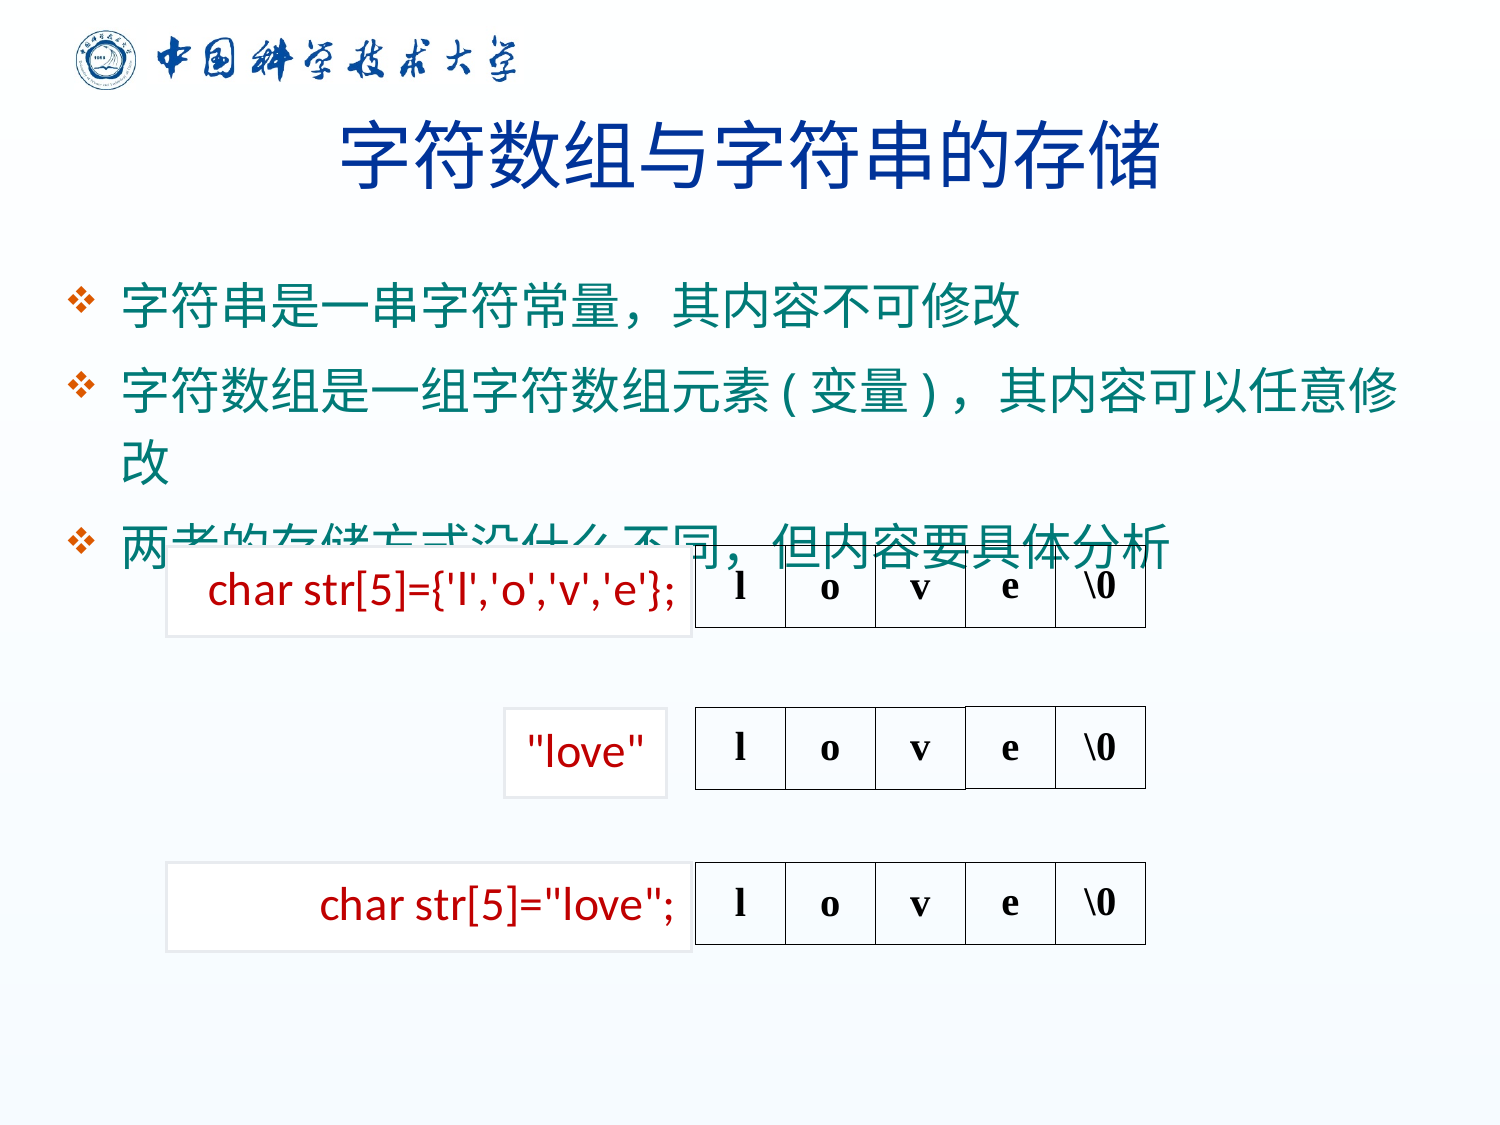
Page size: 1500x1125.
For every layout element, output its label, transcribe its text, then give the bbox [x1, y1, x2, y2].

list 字符串是一串字符常量，其内容不可修改 字符数组是一组字符数组元素(变量)，其内容可以任意修改 两者的存储方式没什么不同，但内容要具体分析 [49, 255, 1451, 1001]
title 字符数组与字符串的存储 [49, 99, 1451, 209]
picture [159, 538, 1148, 960]
picture [74, 27, 136, 90]
picture [147, 26, 524, 84]
